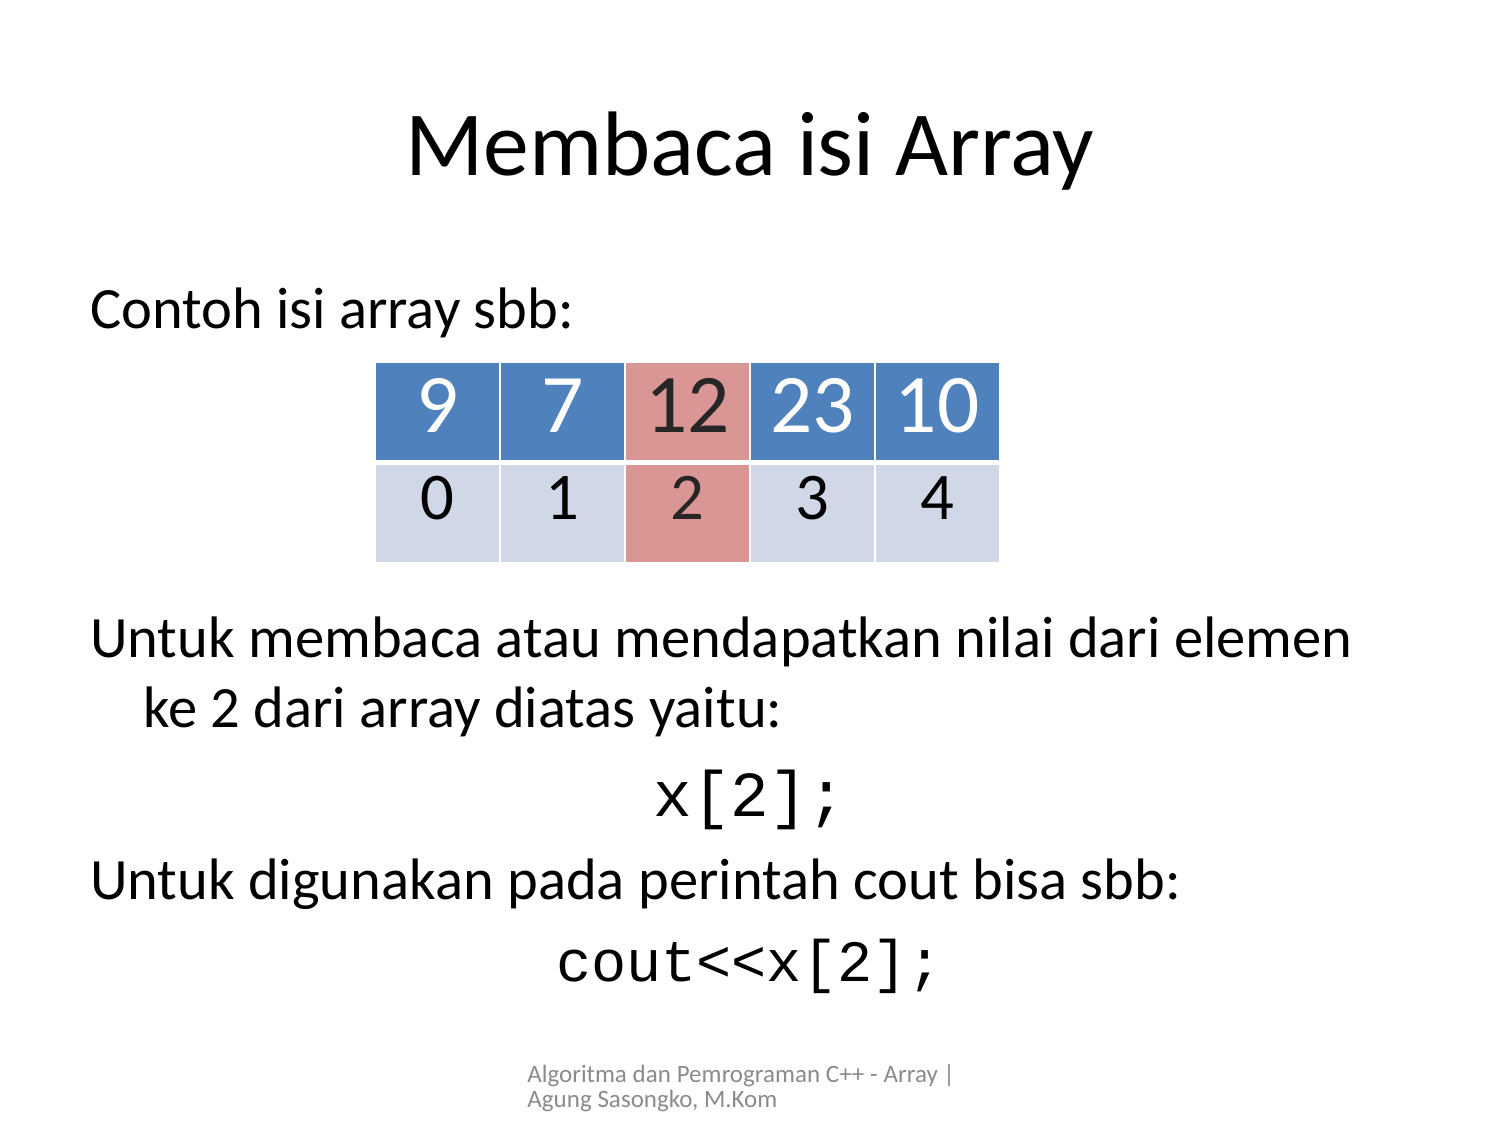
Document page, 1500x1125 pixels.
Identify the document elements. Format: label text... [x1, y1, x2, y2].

table_header 12 [626, 363, 749, 460]
table_cell 3 [751, 465, 874, 562]
table_cell 2 [626, 465, 749, 562]
table_cell 4 [876, 465, 999, 562]
list Contoh isi array sbb: Untuk membaca atau mendapatkan nilai dari elemen ke 2 dari array diatas yaitu: x[2]; Untuk digunakan pada perintah cout bisa sbb: cout<<x[2]; [75, 262, 1425, 1005]
title Membaca isi Array [75, 45, 1425, 233]
table_header 10 [876, 363, 999, 460]
table_cell 0 [376, 465, 499, 562]
footer Algoritma dan Pemrograman C++ - Array | Agung Sasongko, M.Kom [512, 1042, 988, 1103]
table_header 9 [376, 363, 499, 460]
table_header 7 [501, 363, 624, 460]
table_header 23 [751, 363, 874, 460]
table_cell 1 [501, 465, 624, 562]
